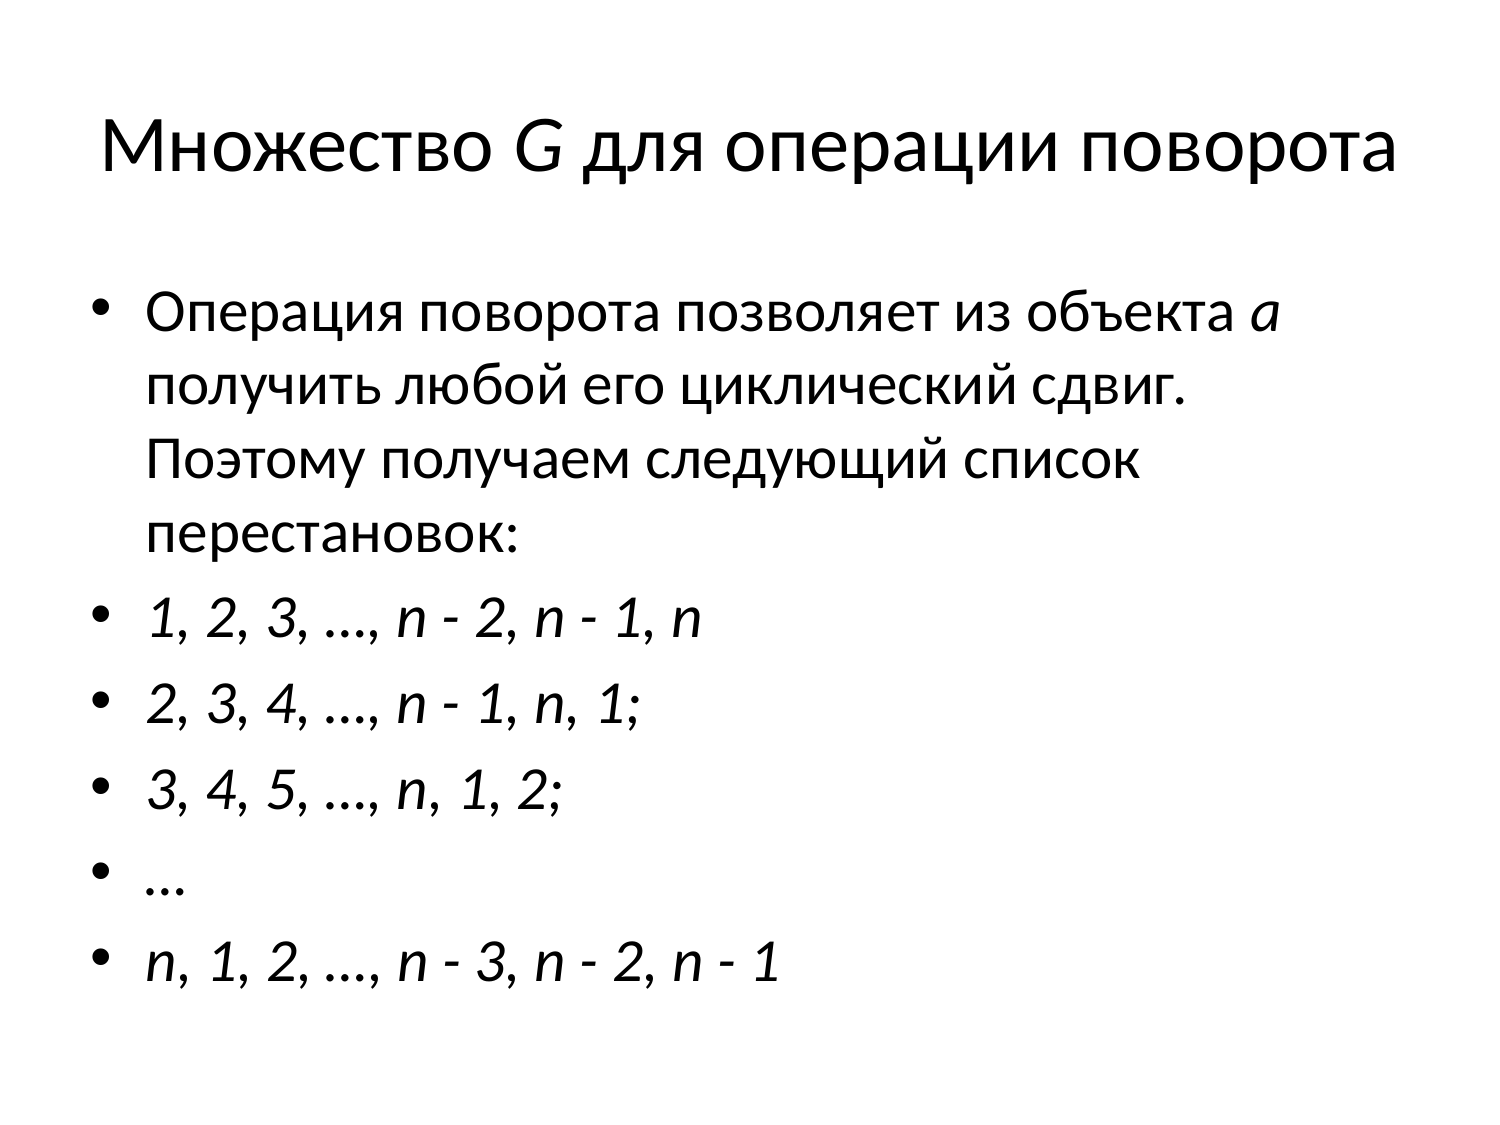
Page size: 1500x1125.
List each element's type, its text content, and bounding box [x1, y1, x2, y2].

title Множество G для операции поворота [75, 45, 1425, 233]
list Операция поворота позволяет из объекта a получить любой его циклический сдвиг. Поэтому получаем следующий список перестановок: 1, 2, 3, …, n - 2, n - 1, n 2, 3, 4, …, n - 1, n, 1; 3, 4, 5, …, n, 1, 2; … n, 1, 2, …, n - 3, n - 2, n - 1 [75, 262, 1425, 1005]
